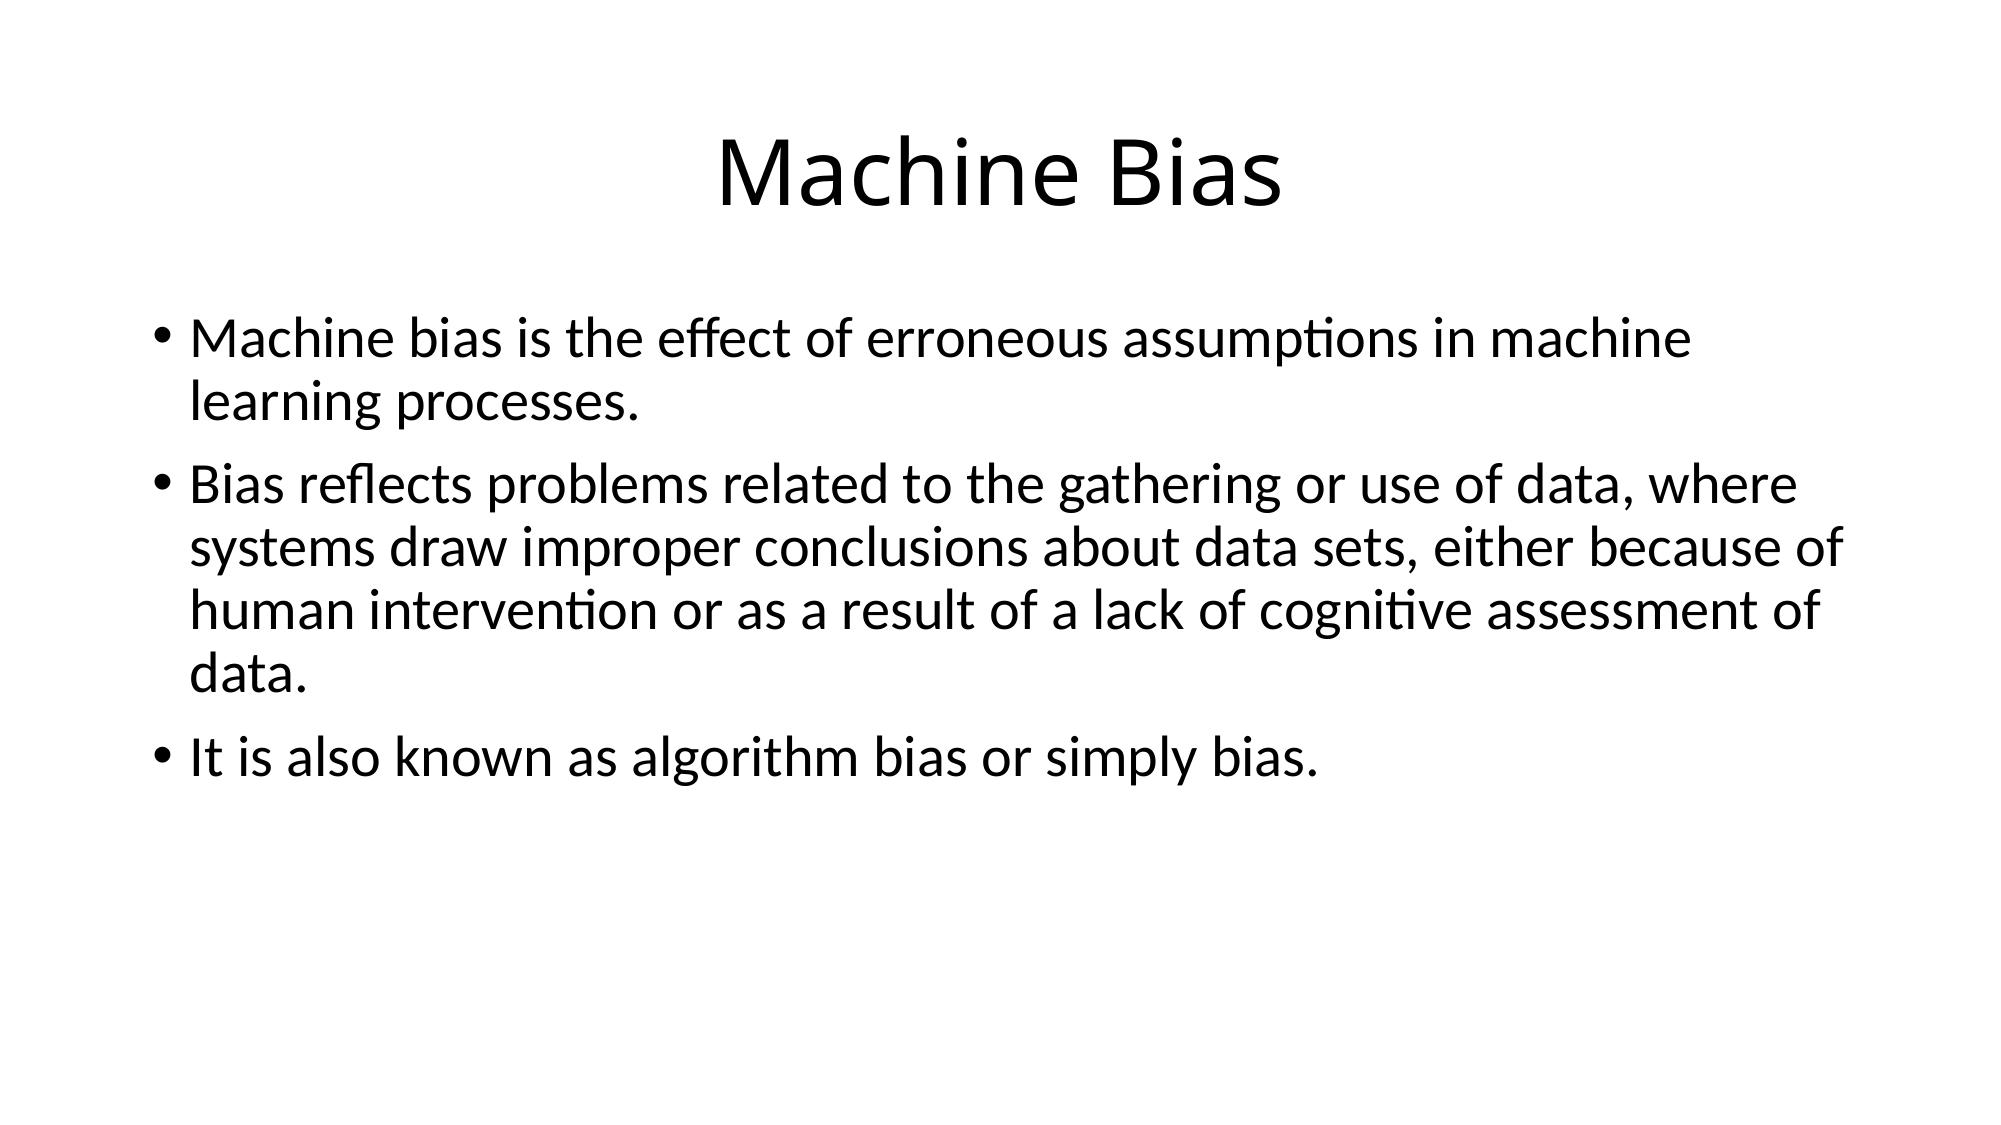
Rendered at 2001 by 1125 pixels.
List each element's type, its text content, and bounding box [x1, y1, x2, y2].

text_box Machine bias is the effect of erroneous assumptions in machine learning processes. Bias reflects problems related to the gathering or use of data, where systems draw improper conclusions about data sets, either because of human intervention or as a result of a lack of cognitive assessment of data. It is also known as algorithm bias or simply bias. [137, 299, 1863, 1014]
text_box Machine Bias [137, 59, 1863, 278]
